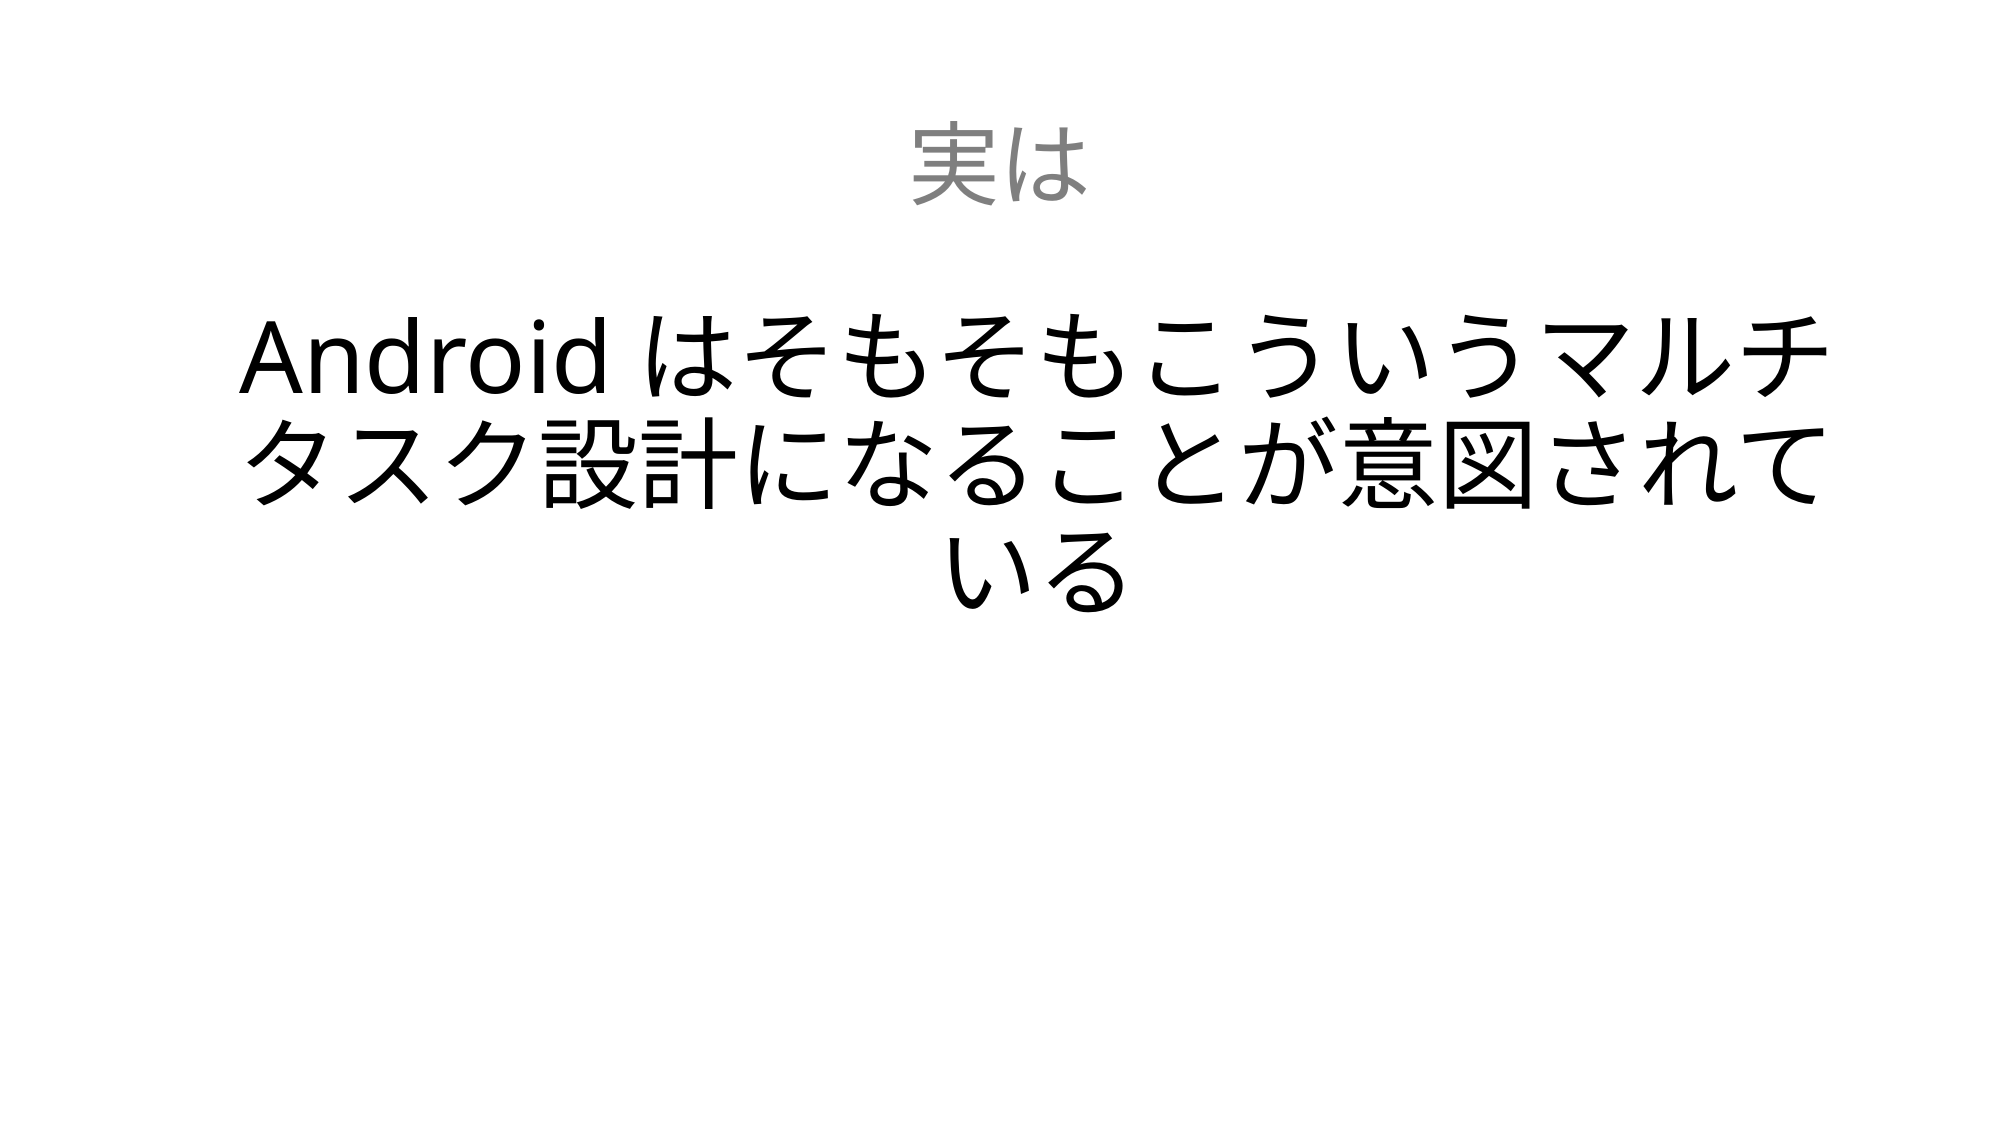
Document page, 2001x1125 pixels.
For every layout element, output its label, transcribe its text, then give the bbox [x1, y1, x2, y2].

title 実は [137, 59, 1863, 278]
list Androidはそもそもこういうマルチタスク設計になることが意図されている [137, 299, 1863, 1014]
